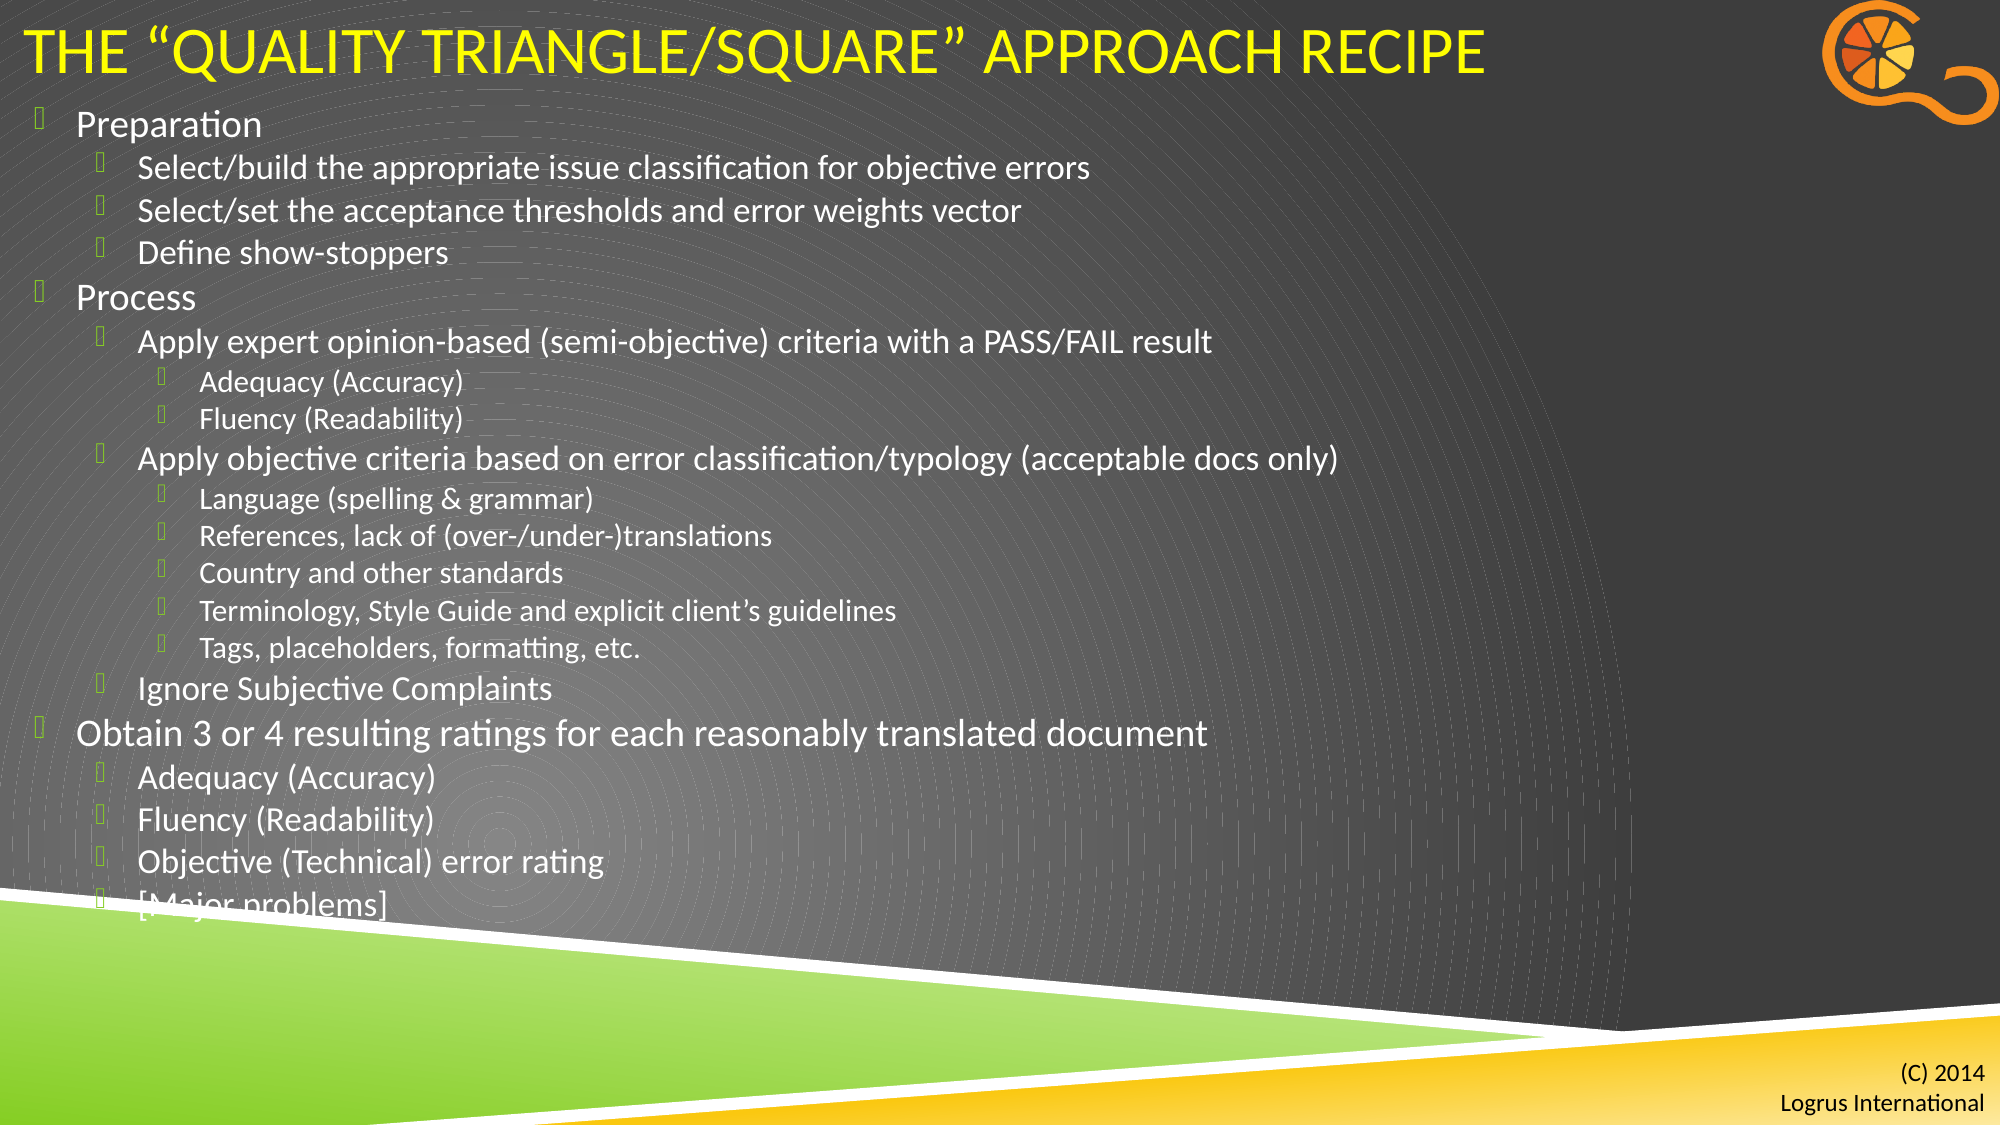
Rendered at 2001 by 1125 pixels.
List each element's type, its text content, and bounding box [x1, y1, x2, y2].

list Preparation Select/build the appropriate issue classification for objective errors Select/set the acceptance thresholds and error weights vector Define show-stoppers Process Apply expert opinion-based (semi-objective) criteria with a PASS/FAIL result Adequacy (Accuracy) Fluency (Readability) Apply objective criteria based on error classification/typology (acceptable docs only) Language (spelling & grammar) References, lack of (over-/under-)translations Country and other standards Terminology, Style Guide and explicit client’s guidelines Tags, placeholders, formatting, etc. Ignore Subjective Complaints Obtain 3 or 4 resulting ratings for each reasonably translated document Adequacy (Accuracy) Fluency (Readability) Objective (Technical) error rating [Major problems] [23, 90, 1750, 932]
title The “quality triangle/SQUARE” approach recipe [23, 15, 1740, 79]
picture [1822, 0, 1999, 125]
